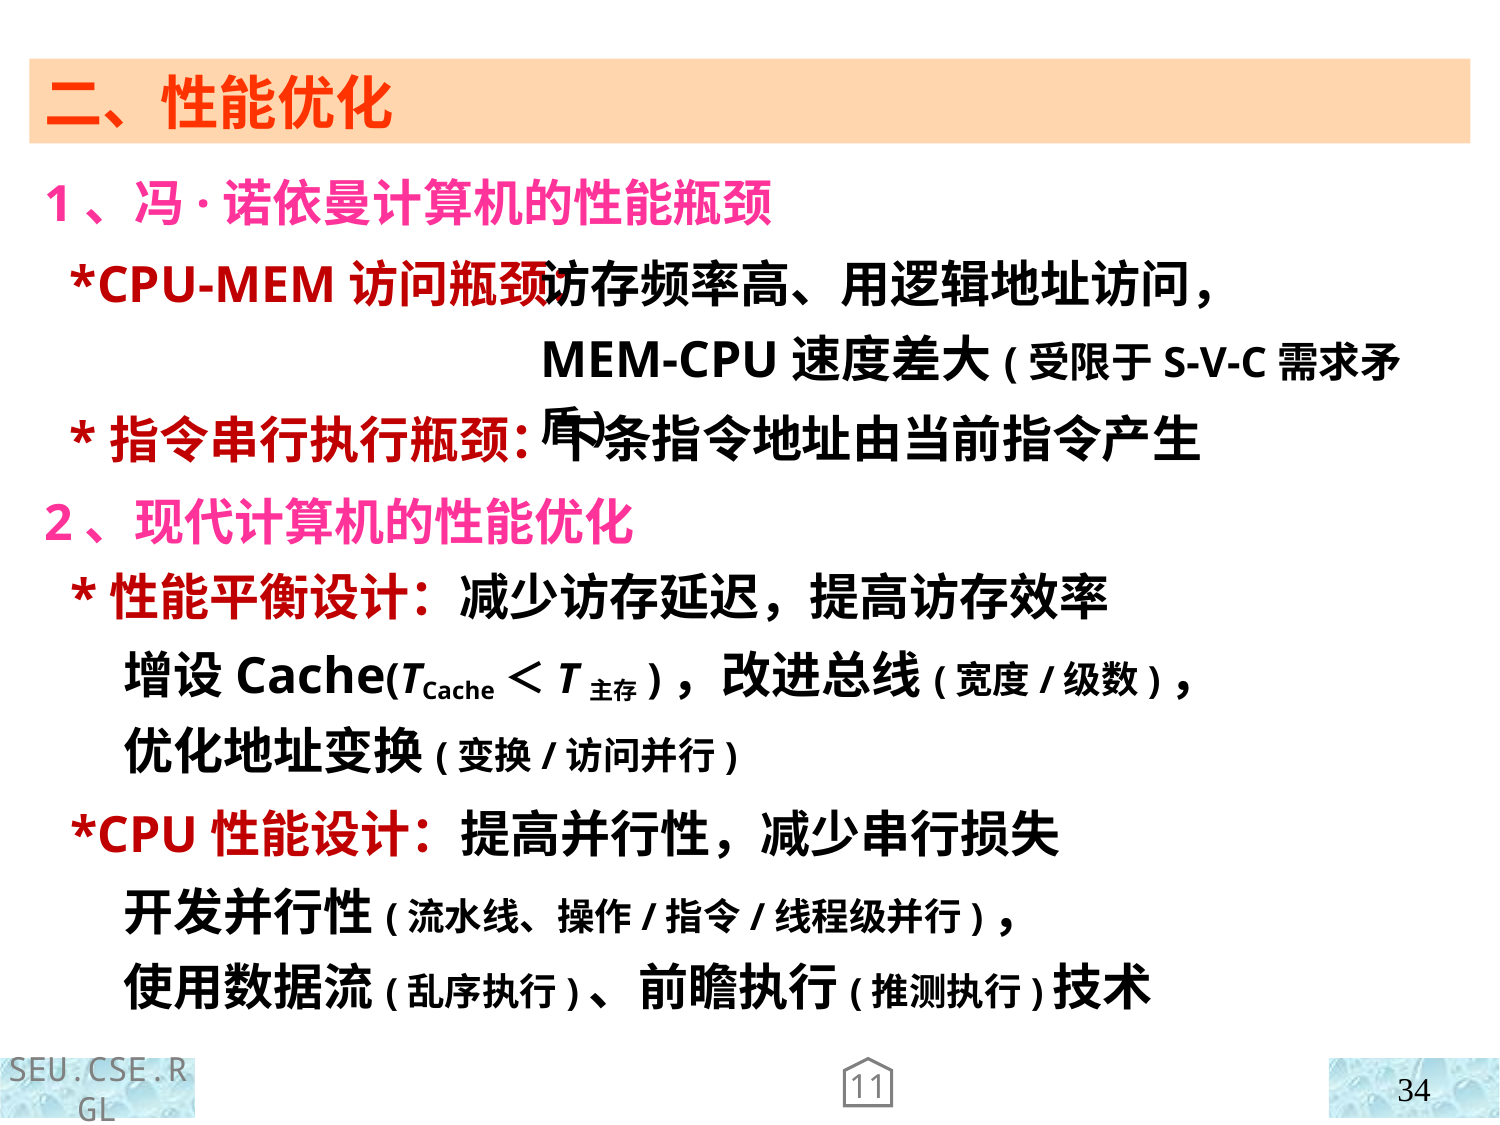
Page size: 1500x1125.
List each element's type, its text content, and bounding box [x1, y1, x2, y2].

text_box 开发并行性(流水线、操作/指令/线程级并行)， 使用数据流(乱序执行)、前瞻执行(推测执行)技术 [29, 857, 1471, 1023]
text_box 2、现代计算机的性能优化 *性能平衡设计：减少访存延迟，提高访存效率 *CPU性能设计：提高并行性，减少串行损失 [29, 467, 1471, 621]
text_box 访存频率高、用逻辑地址访问， MEM-CPU速度差大(受限于S-V-C需求矛盾) [525, 229, 1471, 457]
text_box 增设Cache(TCache＜T主存)，改进总线(宽度/级数)， 优化地址变换(变换/访问并行) [29, 621, 1471, 787]
slide_number 34 [1328, 1058, 1500, 1118]
text_box 1、冯·诺依曼计算机的性能瓶颈 *CPU-MEM访问瓶颈： *指令串行执行瓶颈： [29, 148, 821, 467]
text_box 下条指令地址由当前指令产生 [537, 385, 1258, 467]
text_box 二、性能优化 [29, 58, 1471, 144]
text_box 11 [844, 1058, 892, 1106]
text_box 2、现代计算机的性能优化 *性能平衡设计：减少访存延迟，提高访存效率 *CPU性能设计：提高并行性，减少串行损失 [29, 787, 1471, 857]
table_cell 2006 [0, 1058, 195, 1118]
